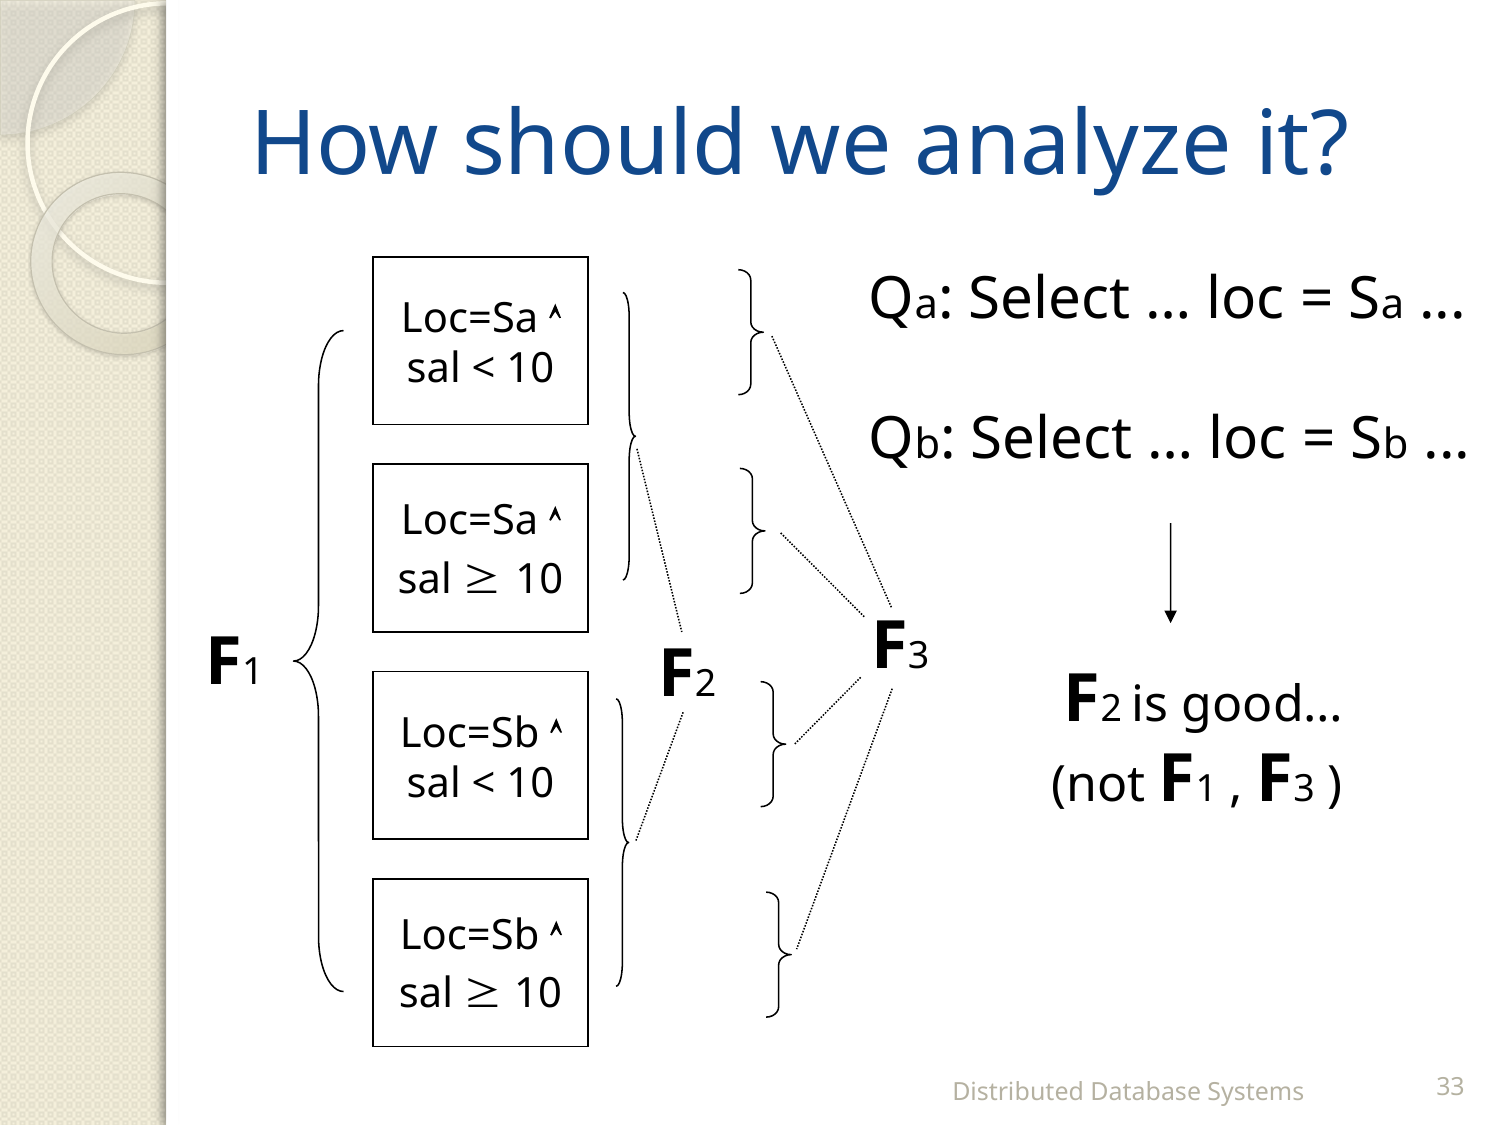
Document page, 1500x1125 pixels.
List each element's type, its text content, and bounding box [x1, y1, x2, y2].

text_box [760, 681, 786, 807]
text_box F3 [856, 594, 945, 689]
text_box Loc=Sb  sal < 10 [373, 671, 588, 840]
text_box [616, 698, 629, 987]
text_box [1009, 522, 1398, 823]
text_box Loc=Sa  sal  10 [373, 464, 588, 632]
slide_number 33 [1413, 1034, 1488, 1113]
text_box F2 [643, 622, 732, 718]
text_box Qb: Select … loc = Sb ... [854, 392, 1486, 478]
text_box Loc=Sb  sal  10 [373, 879, 588, 1047]
footer Distributed Database Systems [937, 1034, 1413, 1113]
title How should we analyze it? [235, 45, 1466, 233]
text_box Qa: Select … loc = Sa ... [854, 253, 1481, 338]
text_box F1 [190, 611, 279, 706]
text_box [293, 330, 344, 992]
text_box [738, 269, 764, 395]
text_box Loc=Sa  sal < 10 [373, 256, 588, 425]
text_box [739, 468, 765, 594]
text_box [622, 292, 636, 580]
text_box [766, 892, 792, 1018]
